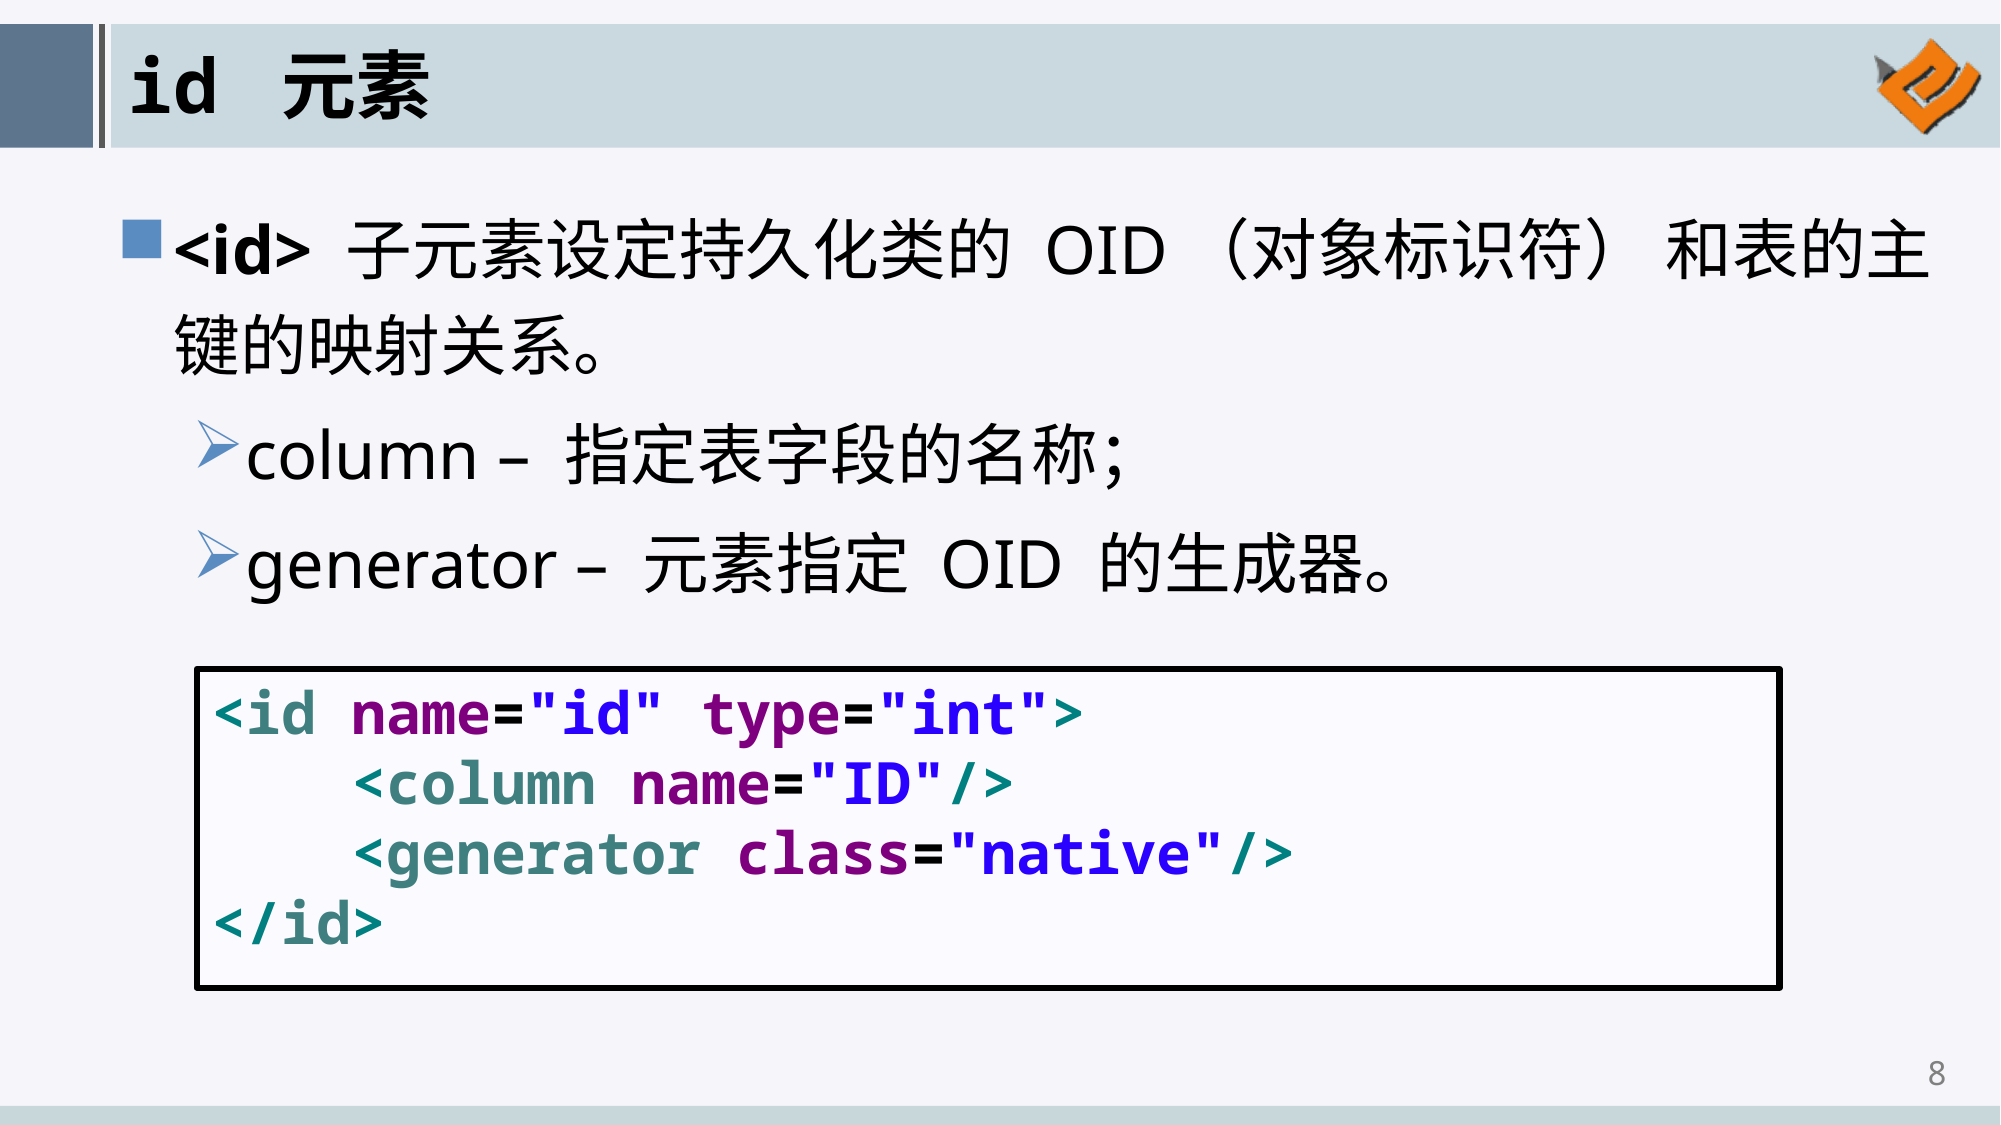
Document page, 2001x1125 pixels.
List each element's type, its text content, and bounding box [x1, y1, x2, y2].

list <id> 子元素设定持久化类的 OID（对象标识符） 和表的主键的映射关系。 column – 指定表字段的名称； generator – 元素指定 OID 的生成器。 [102, 184, 1981, 539]
picture [1874, 38, 1981, 134]
text_box <id name="id" type="int"> <column name="ID"/> <generator class="native"/> </id> [196, 669, 1780, 988]
title id 元素 [114, 30, 1845, 141]
